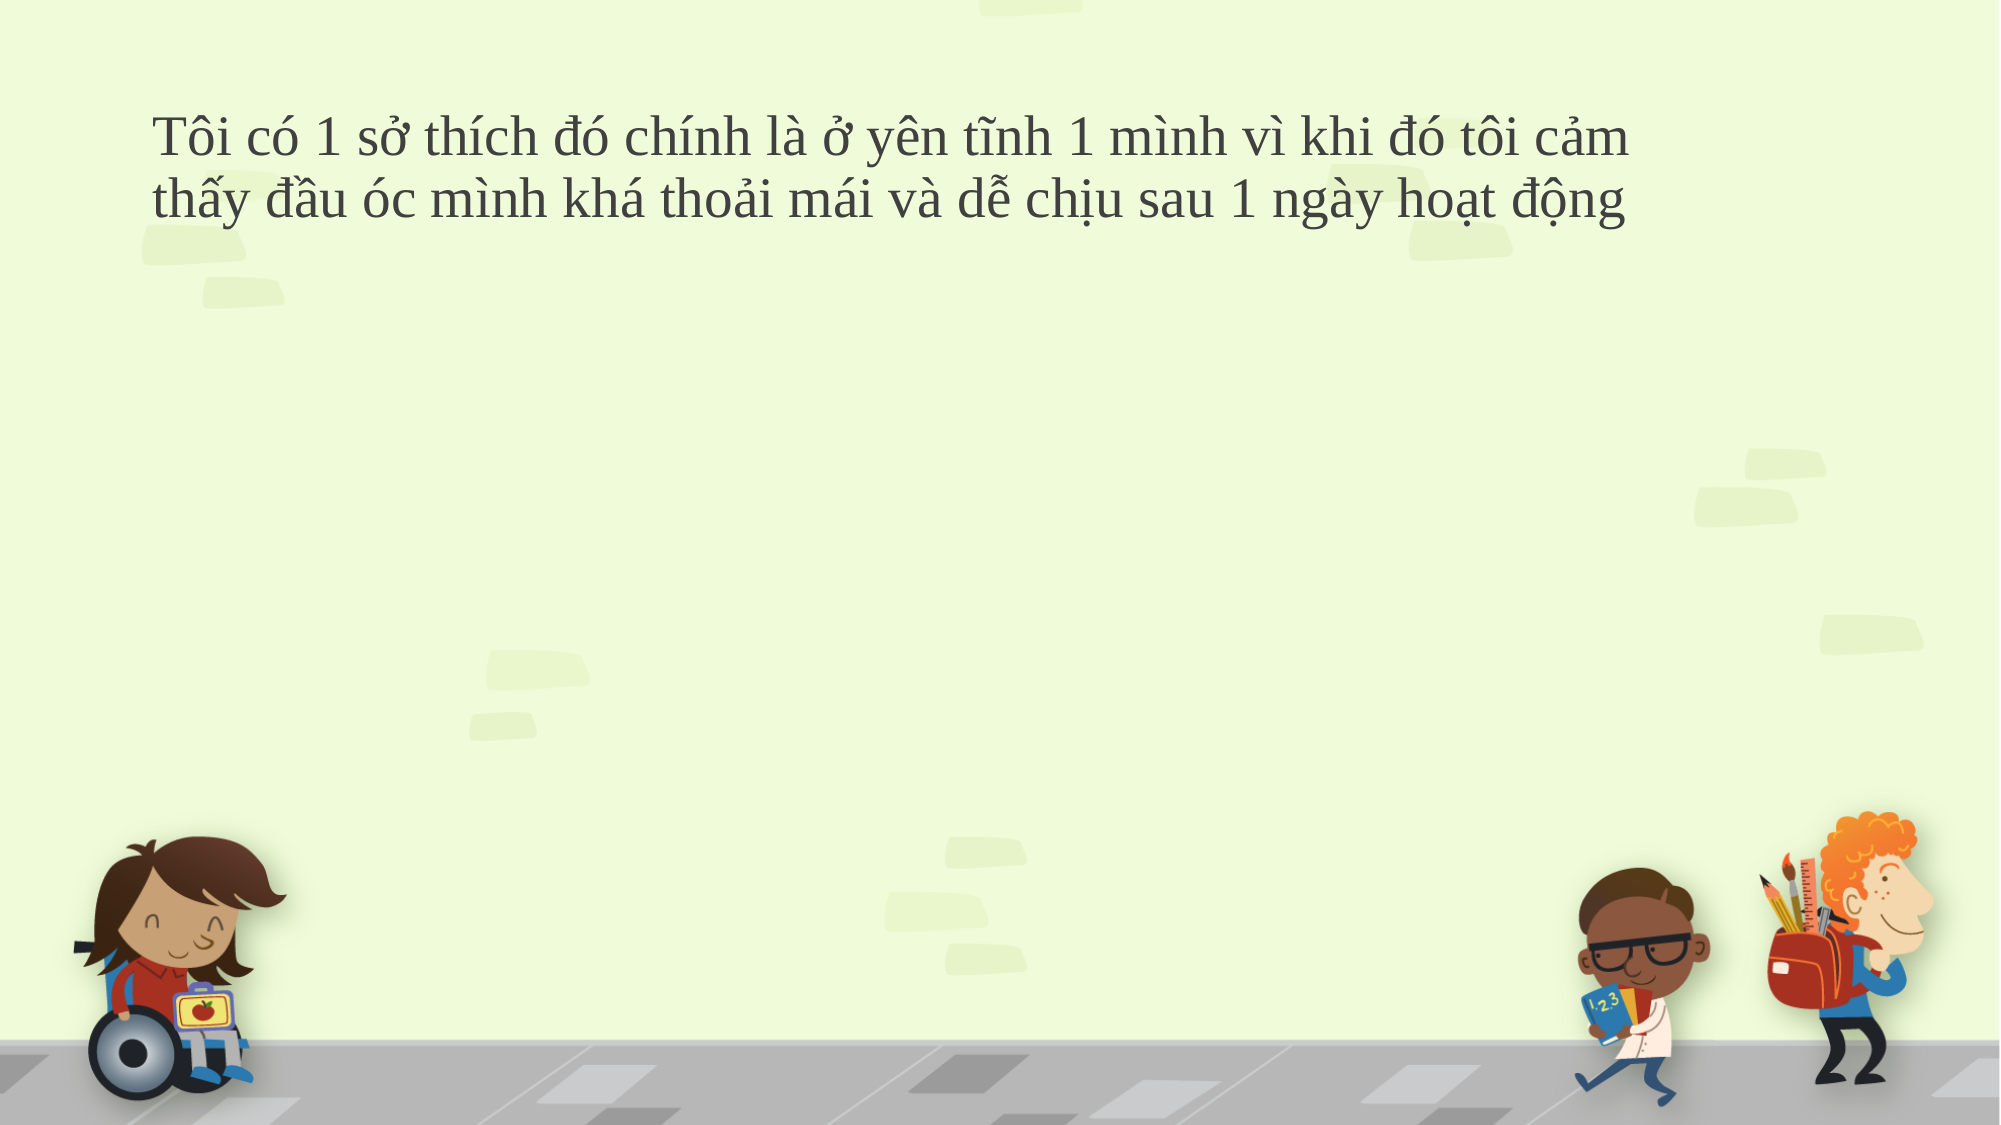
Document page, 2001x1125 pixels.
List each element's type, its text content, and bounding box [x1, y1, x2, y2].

title Tôi có 1 sở thích đó chính là ở yên tĩnh 1 mình vì khi đó tôi cảm thấy đầu óc mình khá thoải mái và dễ chịu sau 1 ngày hoạt động [137, 59, 1750, 238]
picture [0, 0, 2000, 1125]
